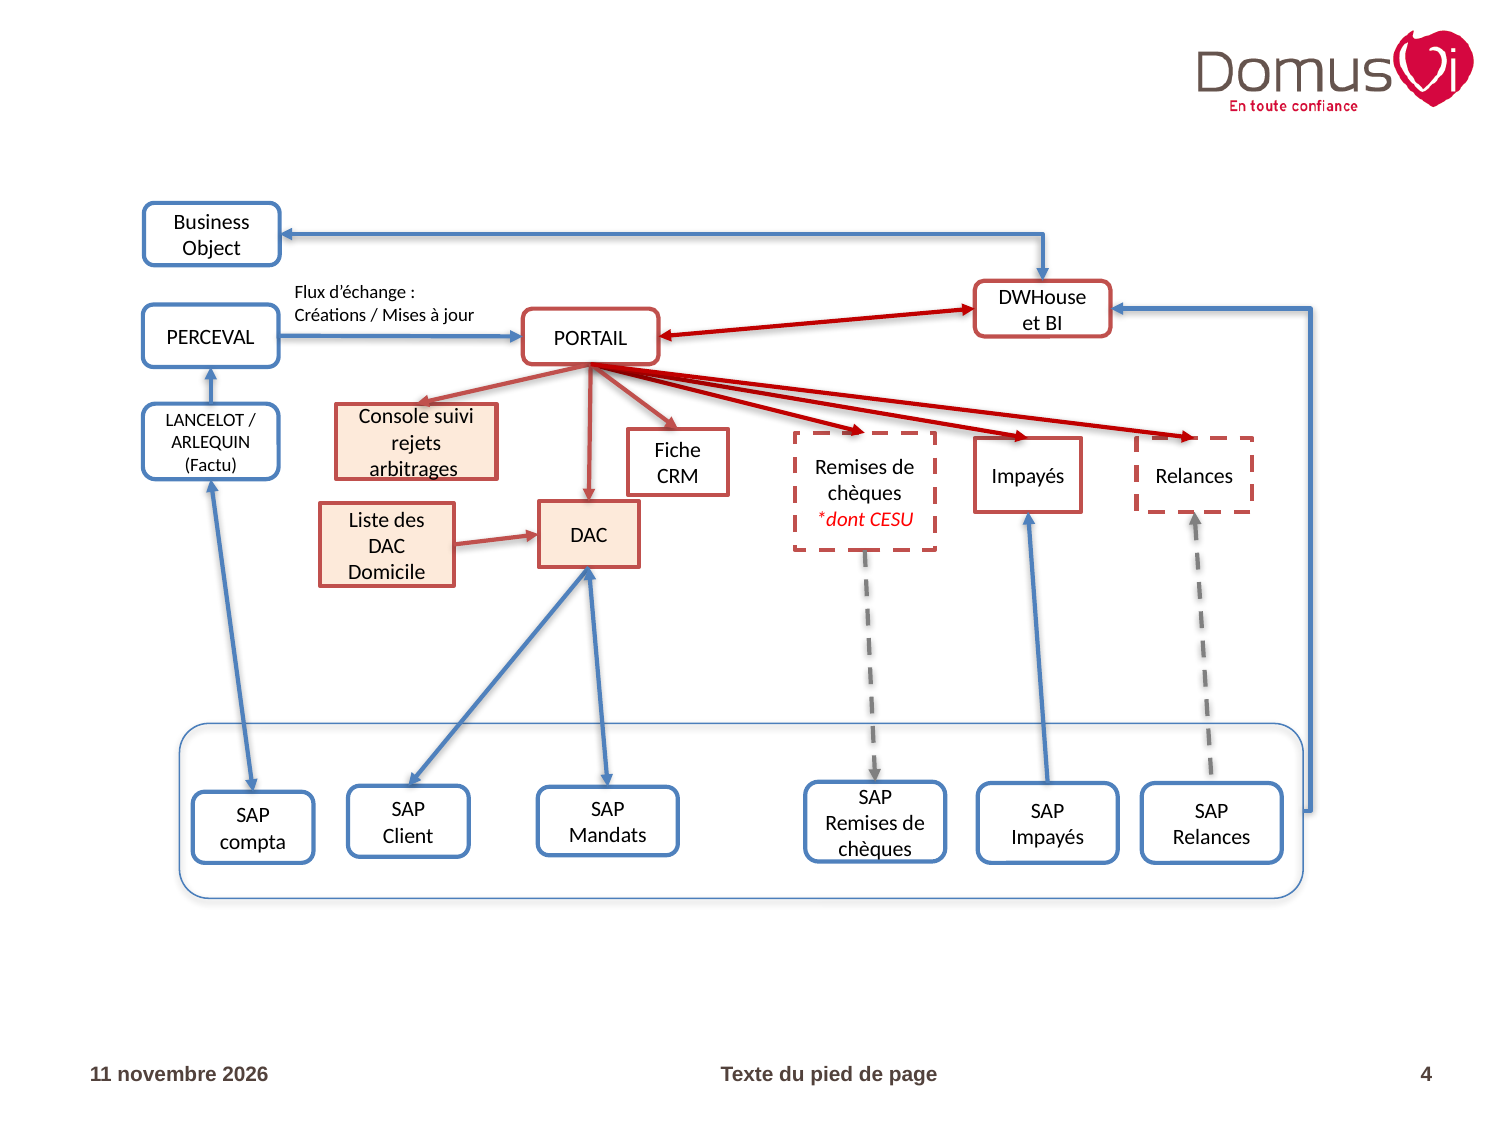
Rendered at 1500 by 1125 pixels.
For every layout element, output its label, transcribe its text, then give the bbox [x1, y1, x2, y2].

picture [1178, 12, 1491, 131]
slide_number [75, 1042, 288, 1103]
slide_number 4 [1369, 1042, 1447, 1103]
footer Texte du pied de page [291, 1042, 1367, 1103]
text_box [142, 202, 1304, 899]
